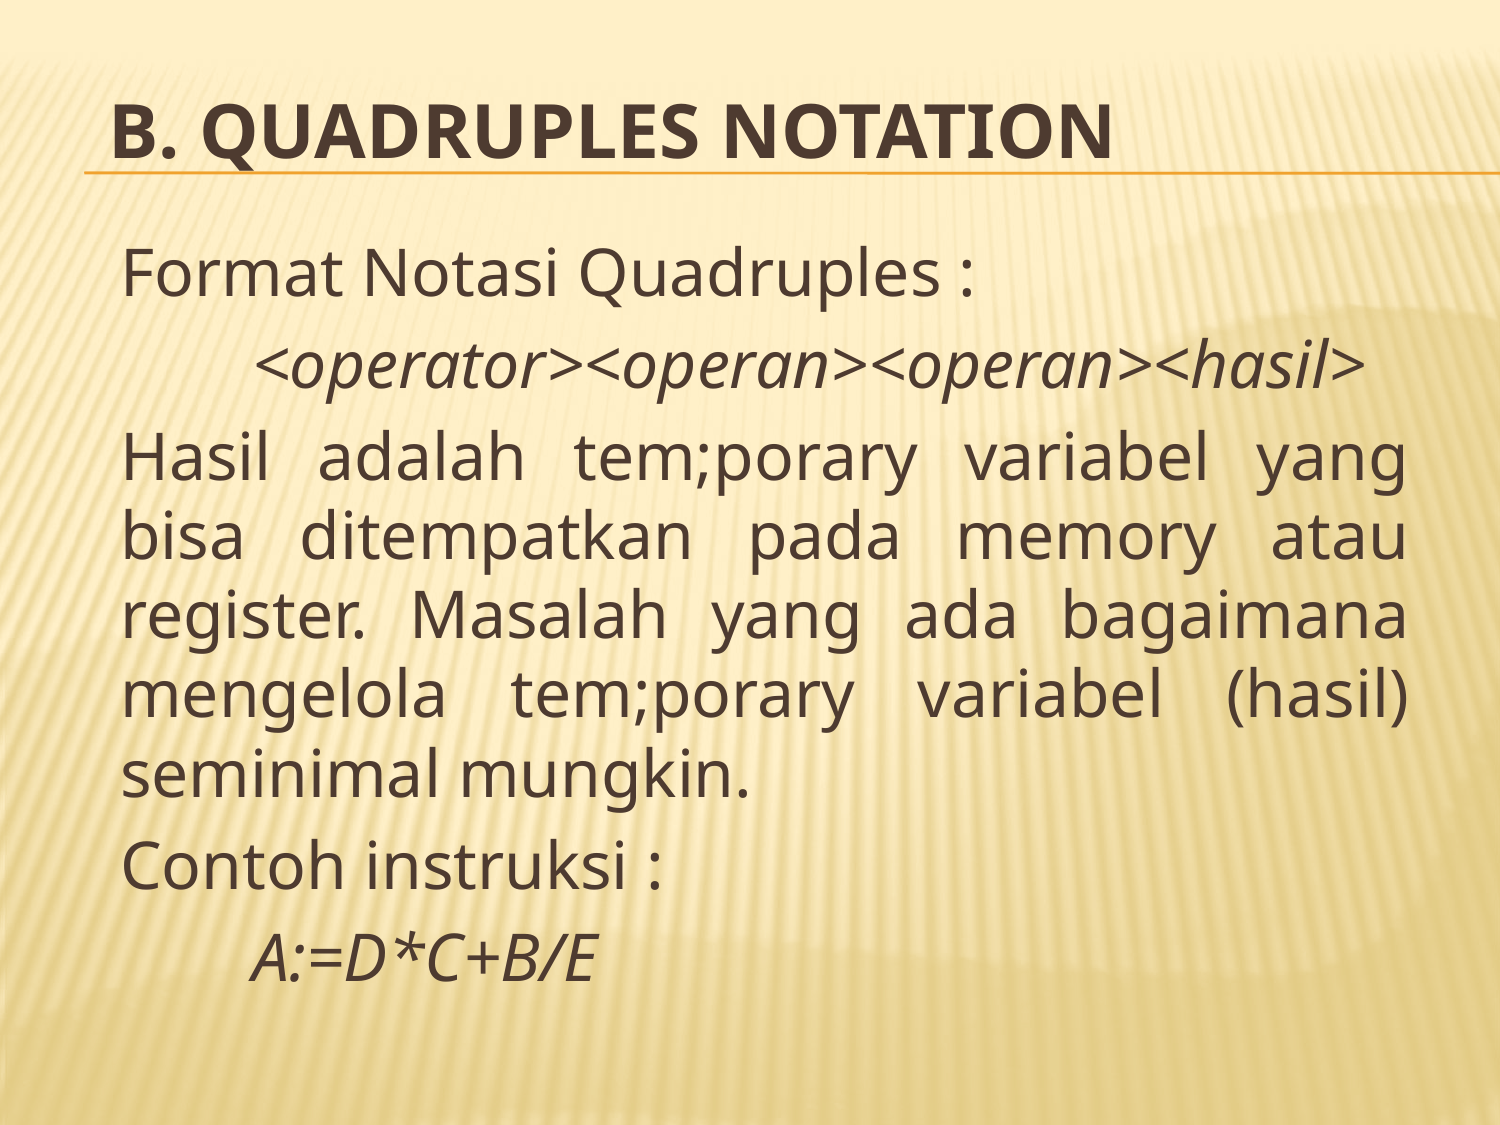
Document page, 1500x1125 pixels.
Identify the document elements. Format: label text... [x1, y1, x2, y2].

title B. QUADRUPLES NOTATION [93, 58, 1425, 200]
list Format Notasi Quadruples : <operator><operan><operan><hasil> Hasil adalah tem;porary variabel yang bisa ditempatkan pada memory atau register. Masalah yang ada bagaimana mengelola tem;porary variabel (hasil) seminimal mungkin. Contoh instruksi : A:=D*C+B/E [105, 222, 1425, 1020]
